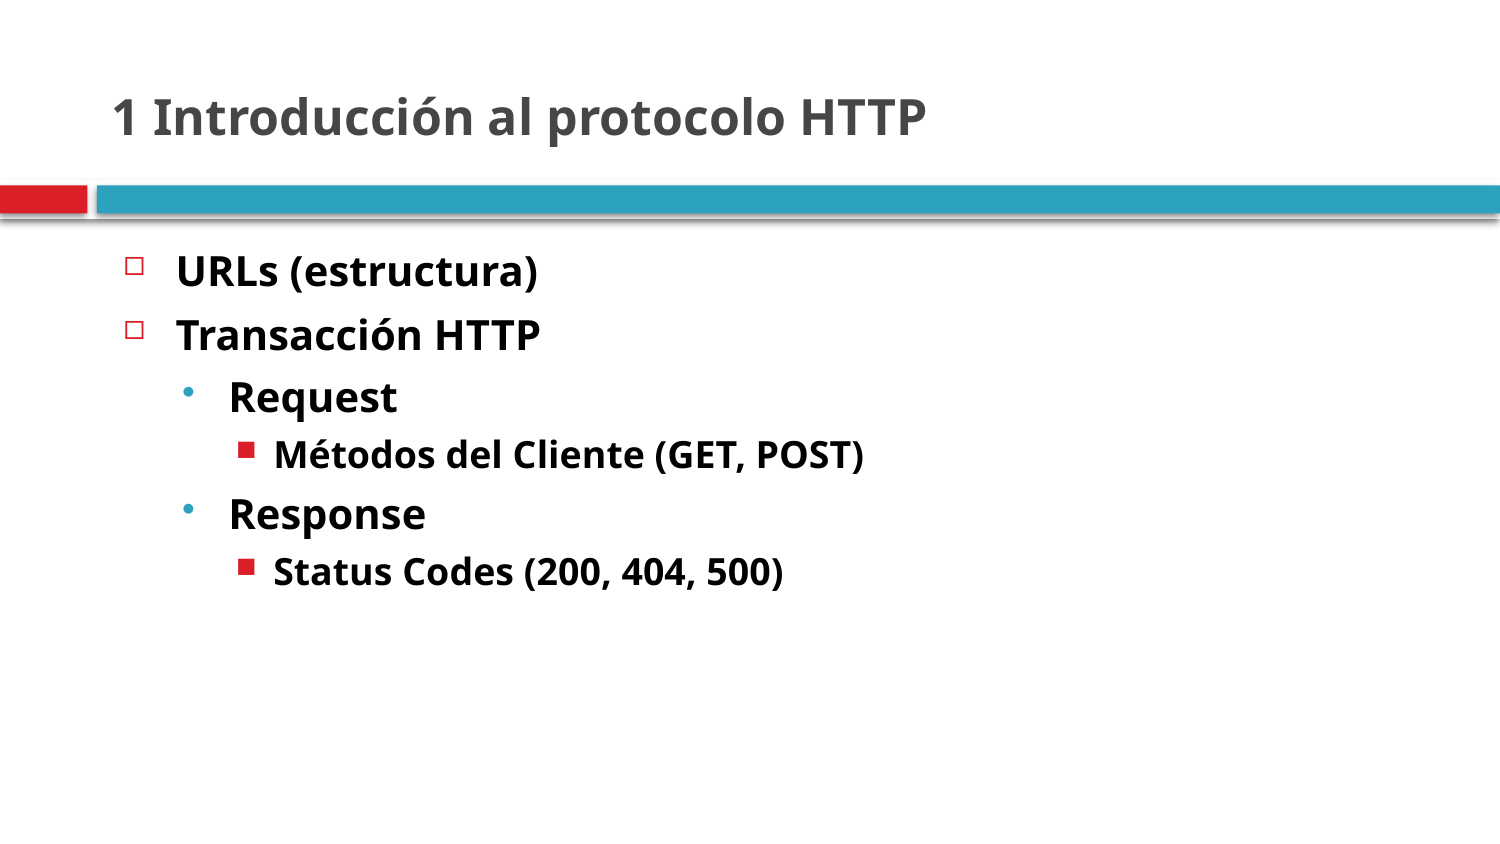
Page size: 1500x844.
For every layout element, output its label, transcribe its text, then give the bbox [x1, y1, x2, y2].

title 1 Introducción al protocolo HTTP [96, 45, 1425, 186]
list URLs (estructura) Transacción HTTP Request Métodos del Cliente (GET, POST) Response Status Codes (200, 404, 500) [108, 236, 1457, 812]
